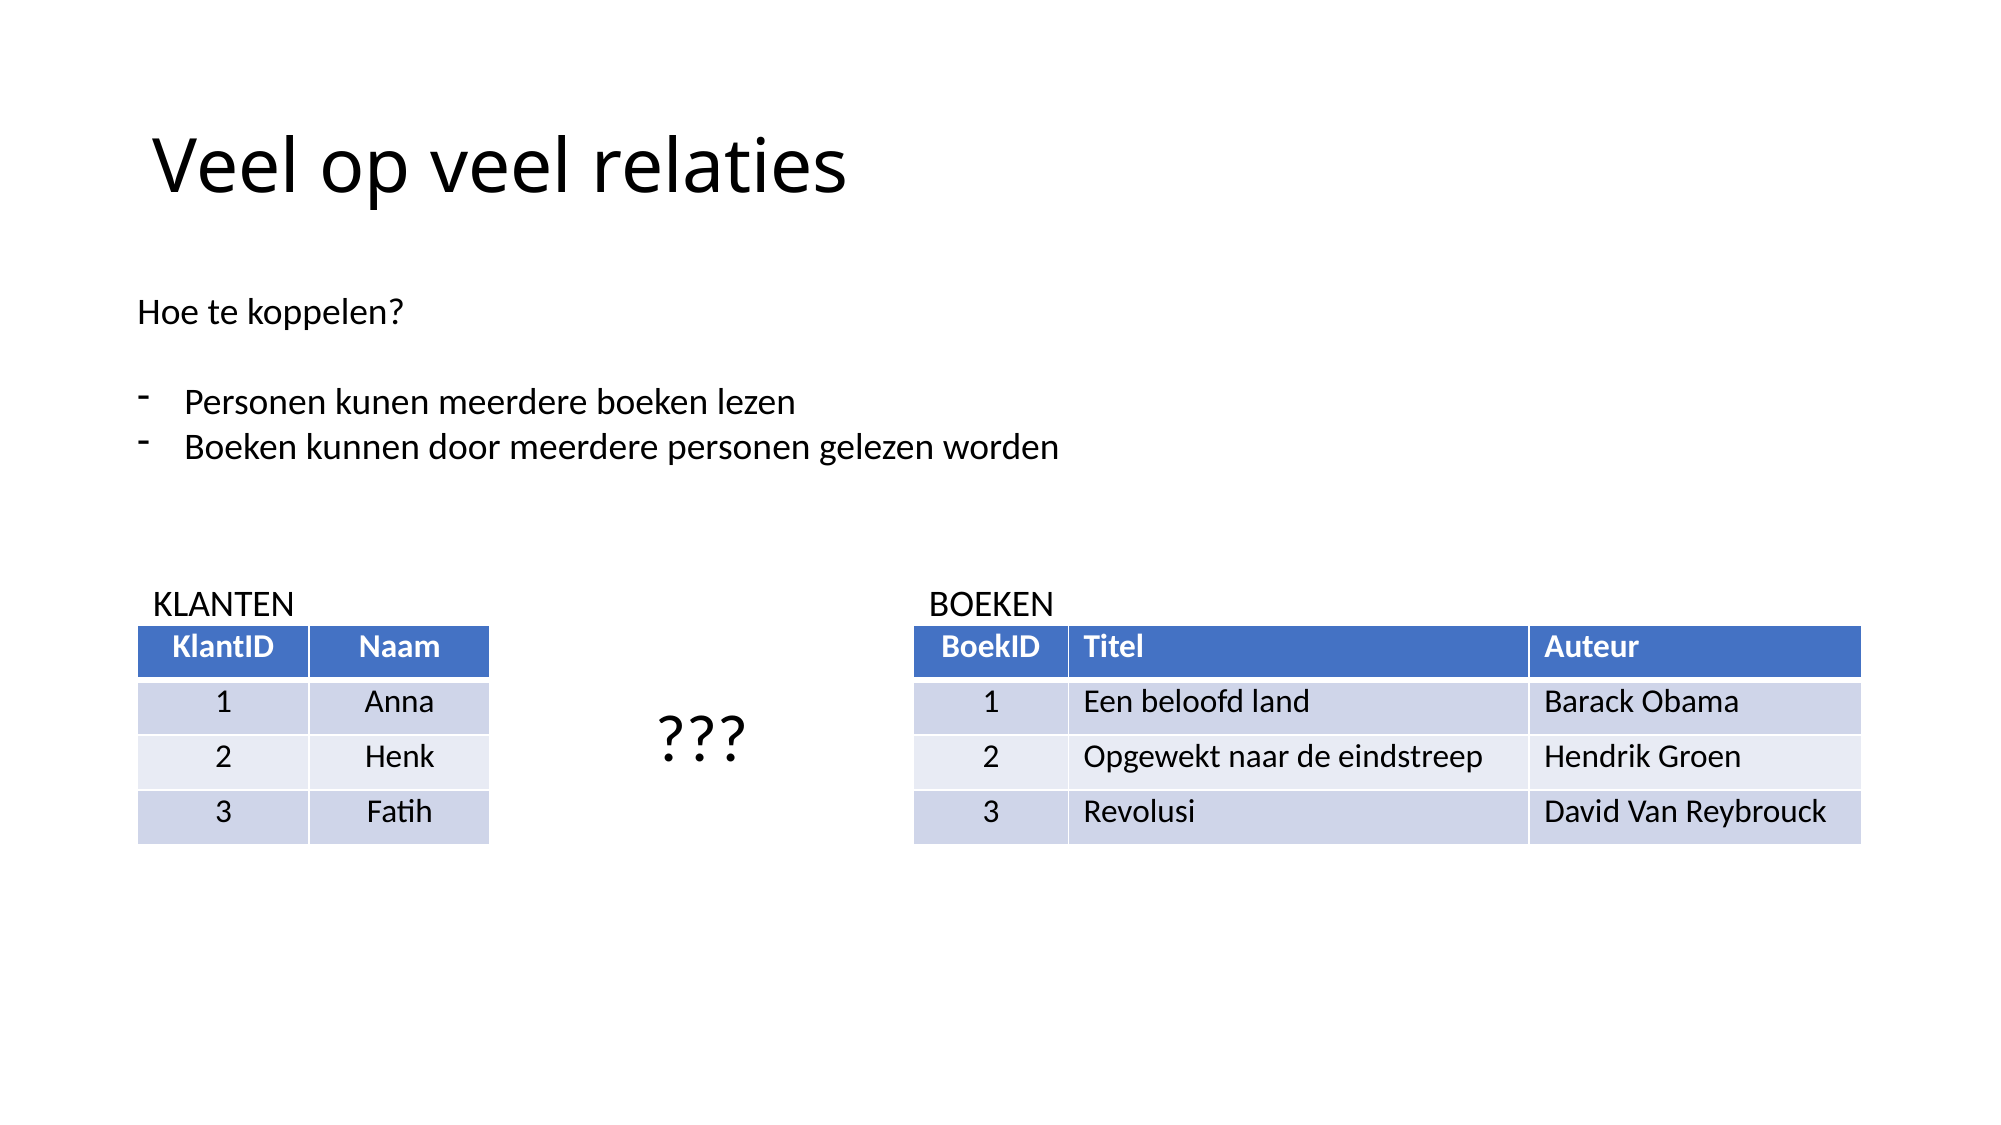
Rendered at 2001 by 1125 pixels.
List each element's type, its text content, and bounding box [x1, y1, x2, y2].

table_cell 2 [138, 736, 308, 789]
table_cell 3 [138, 791, 308, 844]
table_cell Opgewekt naar de eindstreep [1069, 736, 1528, 789]
table_cell 1 [138, 683, 308, 734]
text_box BOEKEN [914, 571, 1070, 624]
table_header Auteur [1530, 626, 1861, 677]
table_header BoekID [914, 626, 1068, 677]
table_cell Hendrik Groen [1530, 736, 1861, 789]
table_cell Een beloofd land [1069, 683, 1528, 734]
table_header KlantID [138, 626, 308, 677]
table_cell 2 [914, 736, 1068, 789]
table_header Titel [1069, 626, 1528, 677]
text_box KLANTEN [138, 571, 311, 624]
table_cell David Van Reybrouck [1530, 791, 1861, 844]
table_header Naam [310, 626, 489, 677]
table_cell 1 [914, 683, 1068, 734]
table_cell Fatih [310, 791, 489, 844]
table_cell Revolusi [1069, 791, 1528, 844]
text_box Hoe te koppelen? Personen kunen meerdere boeken lezen Boeken kunnen door meerdere personen gelezen worden [137, 279, 1863, 475]
table_cell Barack Obama [1530, 683, 1861, 734]
table_cell Henk [310, 736, 489, 789]
title Veel op veel relaties [137, 59, 1863, 278]
text_box ??? [640, 687, 764, 782]
table_cell 3 [914, 791, 1068, 844]
table_cell Anna [310, 683, 489, 734]
